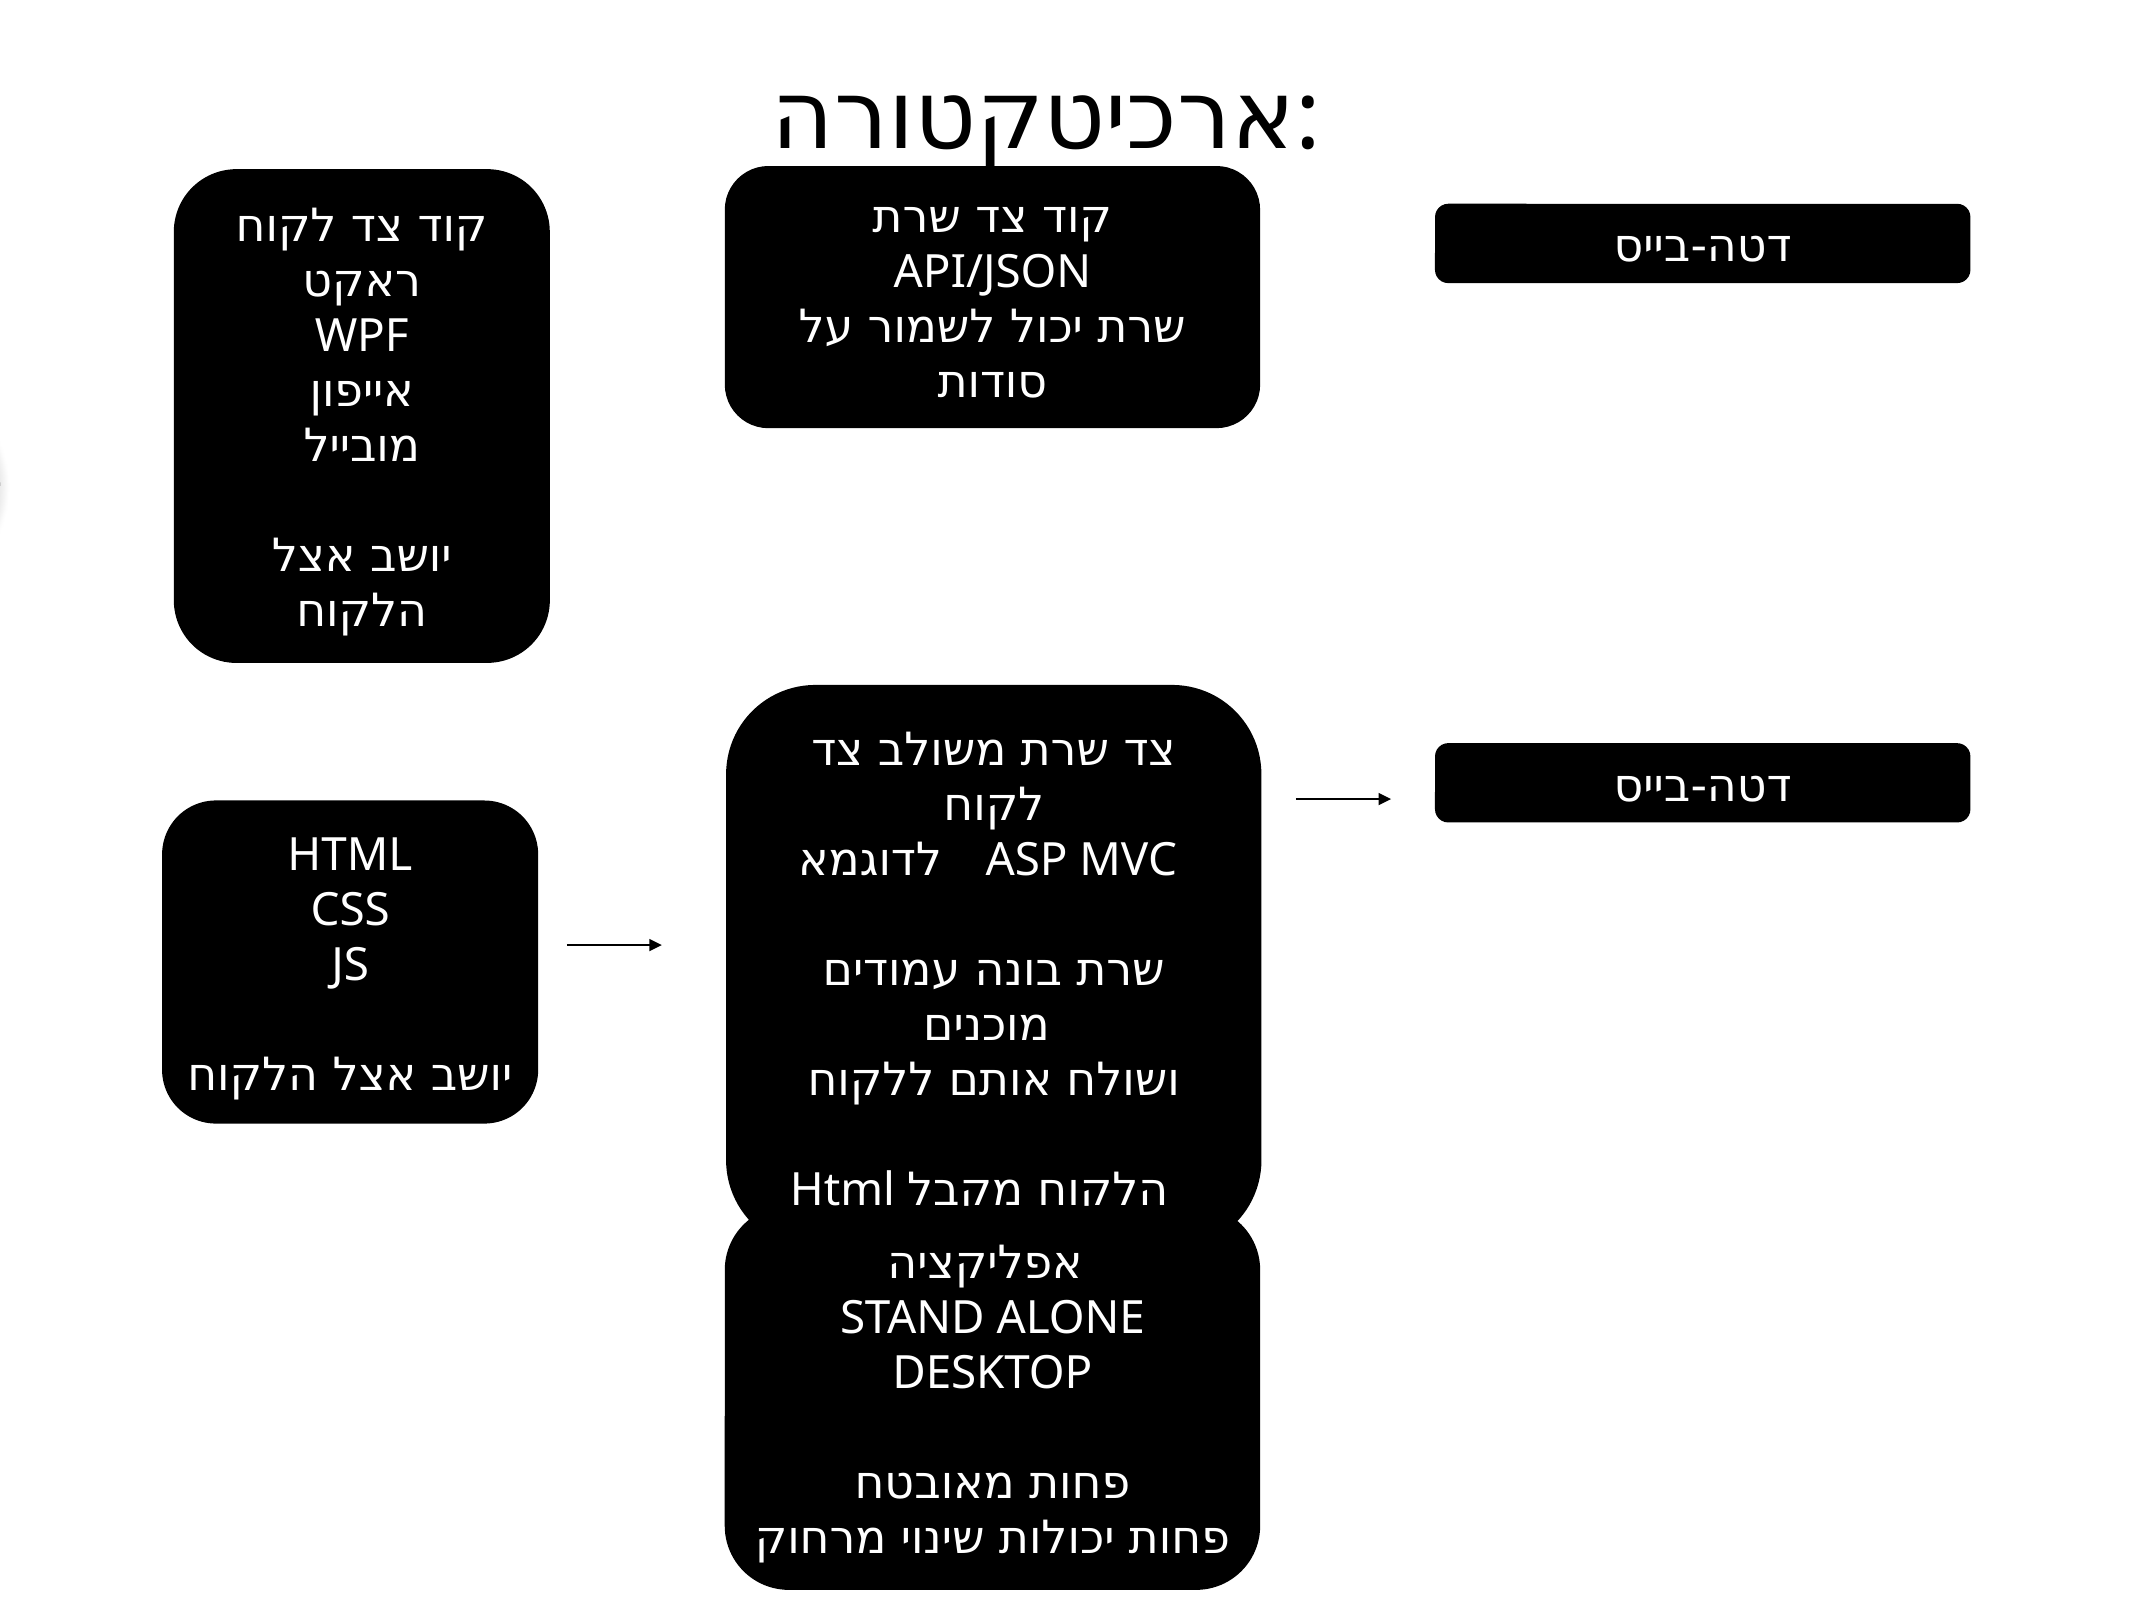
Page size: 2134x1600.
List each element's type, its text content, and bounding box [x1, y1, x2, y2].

text_box דטה-בייס [1434, 203, 1971, 284]
text_box קוד צד לקוח ראקט WPF אייפון מובייל יושב אצל הלקוח [173, 169, 550, 663]
text_box דטה-בייס [1434, 743, 1971, 823]
title ארכיטקטורה: [85, 0, 2008, 237]
text_box קוד צד שרת API/JSON שרת יכול לשמור על סודות [724, 166, 1261, 429]
text_box [1295, 792, 1392, 806]
text_box צד שרת משולב צד לקוח לדוגמא ASP MVC שרת בונה עמודים מוכנים ושולח אותם ללקוח Html הלקוח מקבל [726, 684, 1262, 1221]
text_box HTML CSS JS יושב אצל הלקוח [162, 800, 539, 1124]
text_box אפליקציה STAND ALONE DESKTOP פחות מאובטח פחות יכולות שינוי מרחוק [724, 1205, 1261, 1590]
text_box [566, 938, 662, 952]
